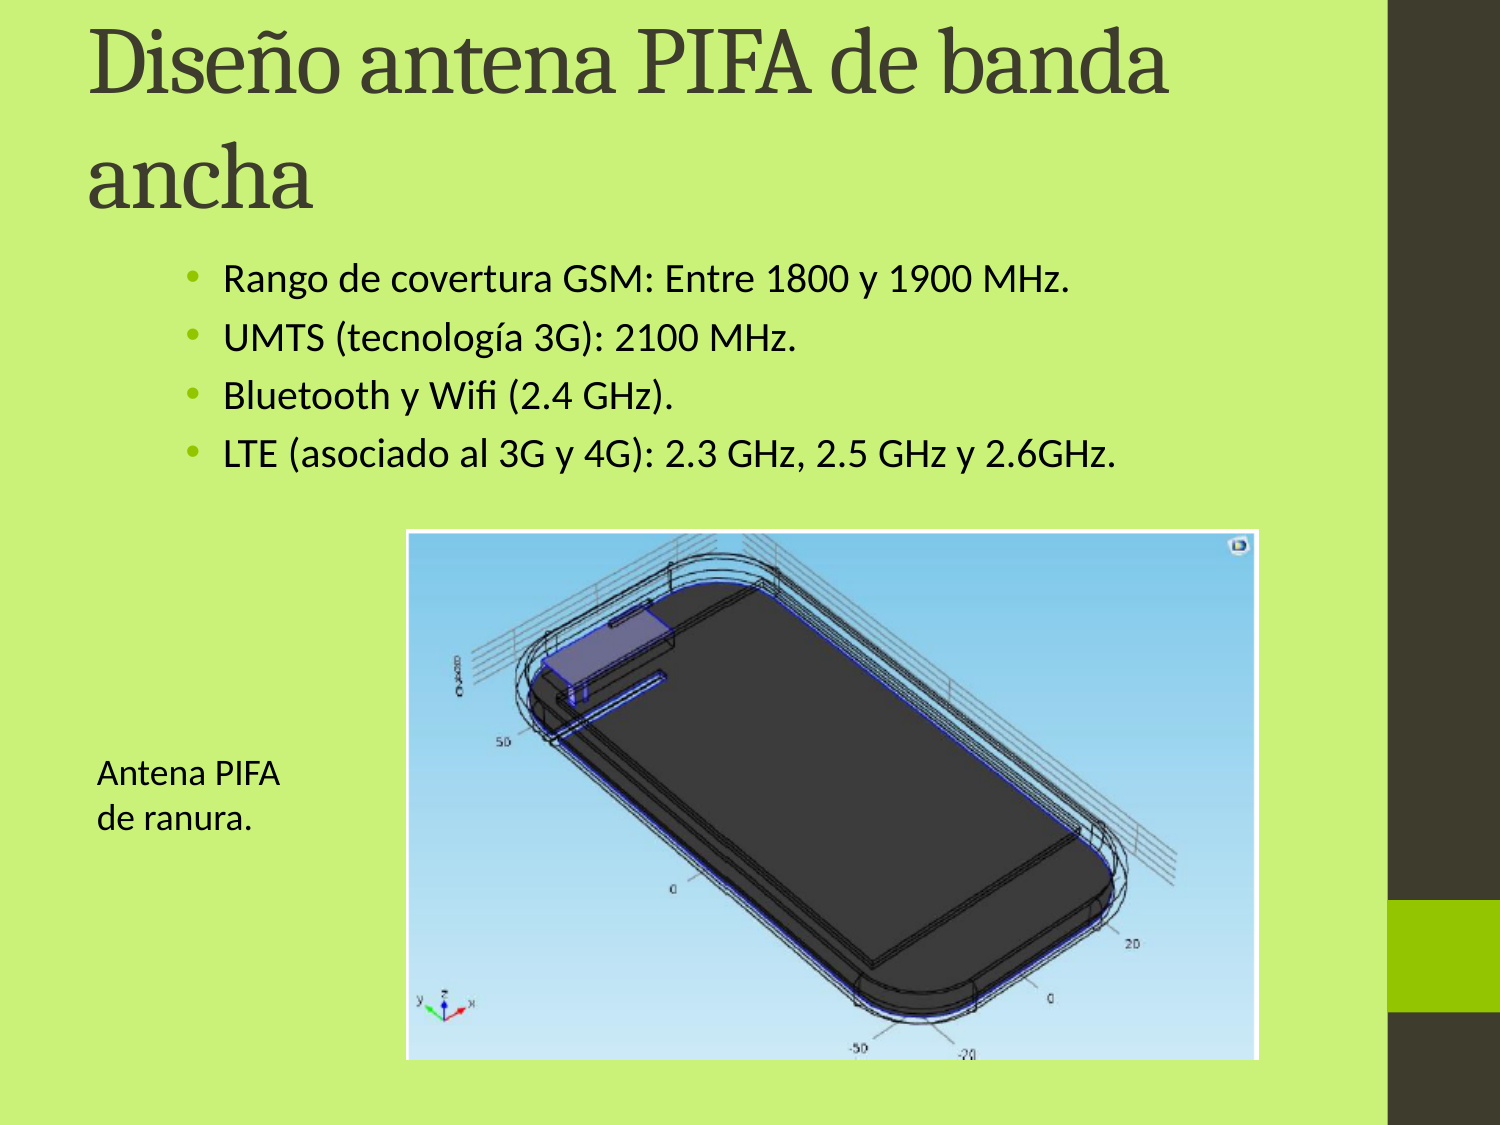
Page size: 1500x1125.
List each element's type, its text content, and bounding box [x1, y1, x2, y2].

list Rango de covertura GSM: Entre 1800 y 1900 MHz. UMTS (tecnología 3G): 2100 MHz. Bluetooth y Wifi (2.4 GHz). LTE (asociado al 3G y 4G): 2.3 GHz, 2.5 GHz y 2.6GHz. [151, 243, 1406, 1051]
text_box Antena PIFA de ranura. [82, 740, 403, 845]
title Diseño antena PIFA de banda ancha [72, 19, 1323, 207]
picture [406, 529, 1259, 1060]
